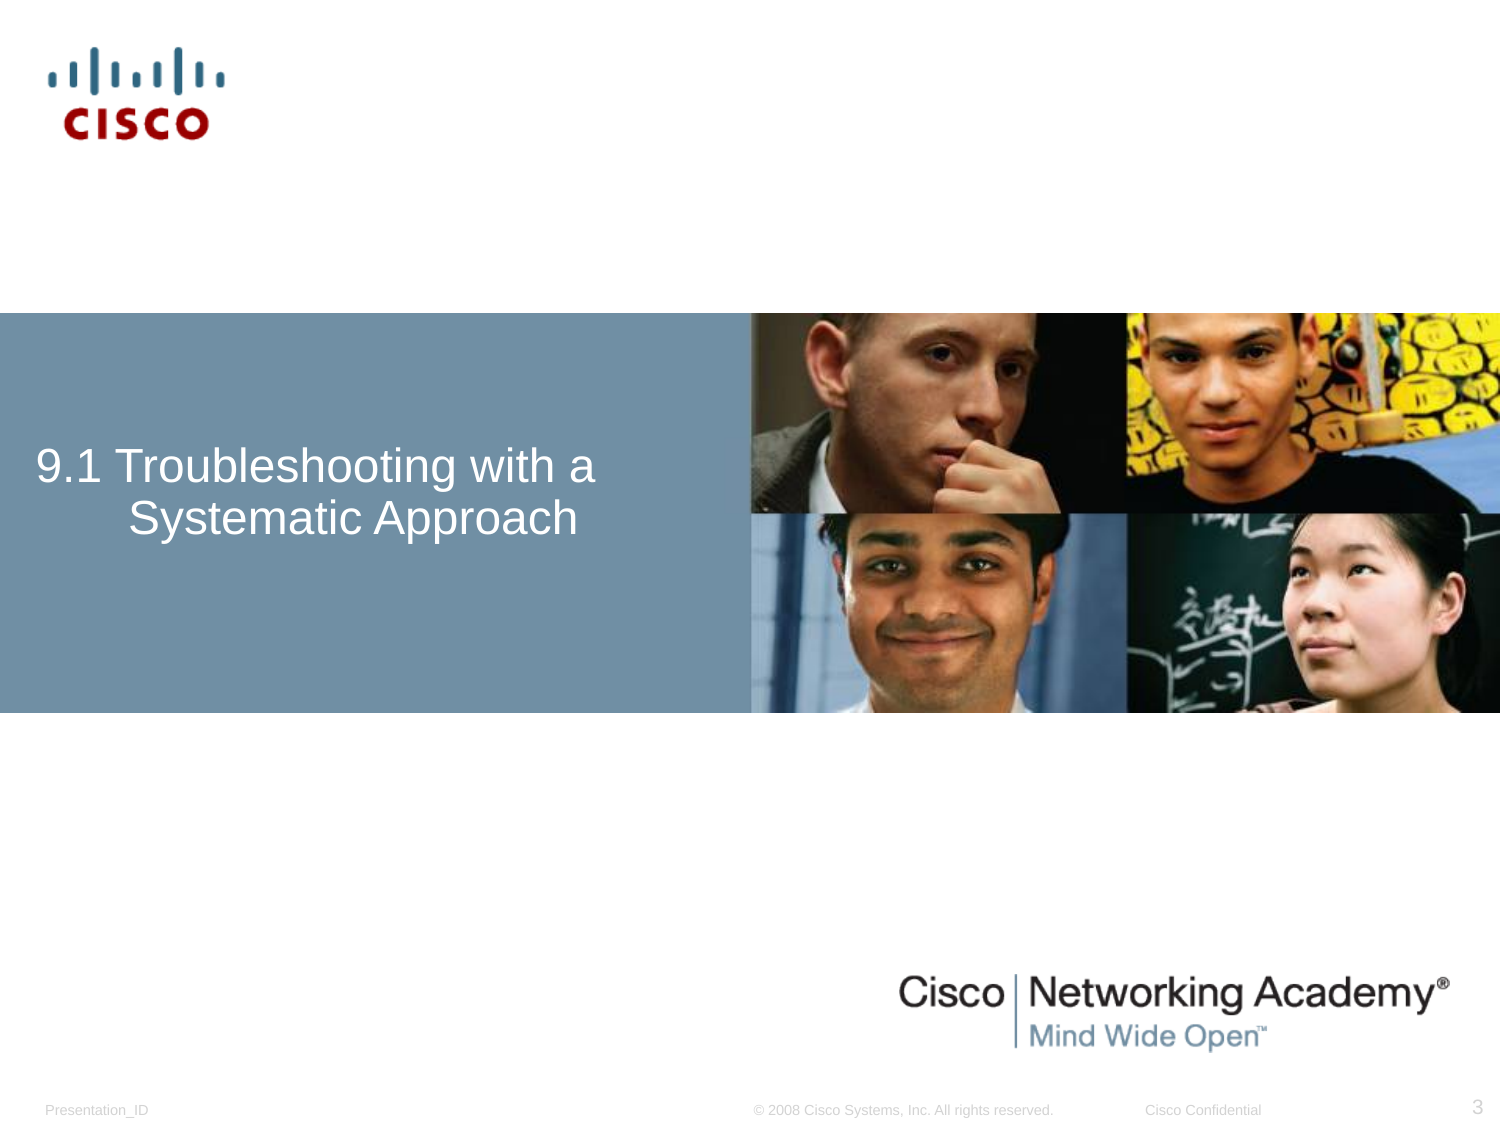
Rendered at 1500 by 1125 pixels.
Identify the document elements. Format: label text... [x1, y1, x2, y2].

title 9.1 Troubleshooting with a Systematic Approach [21, 371, 742, 615]
picture [40, 19, 233, 168]
picture [899, 974, 1450, 1053]
picture [0, 313, 1500, 713]
